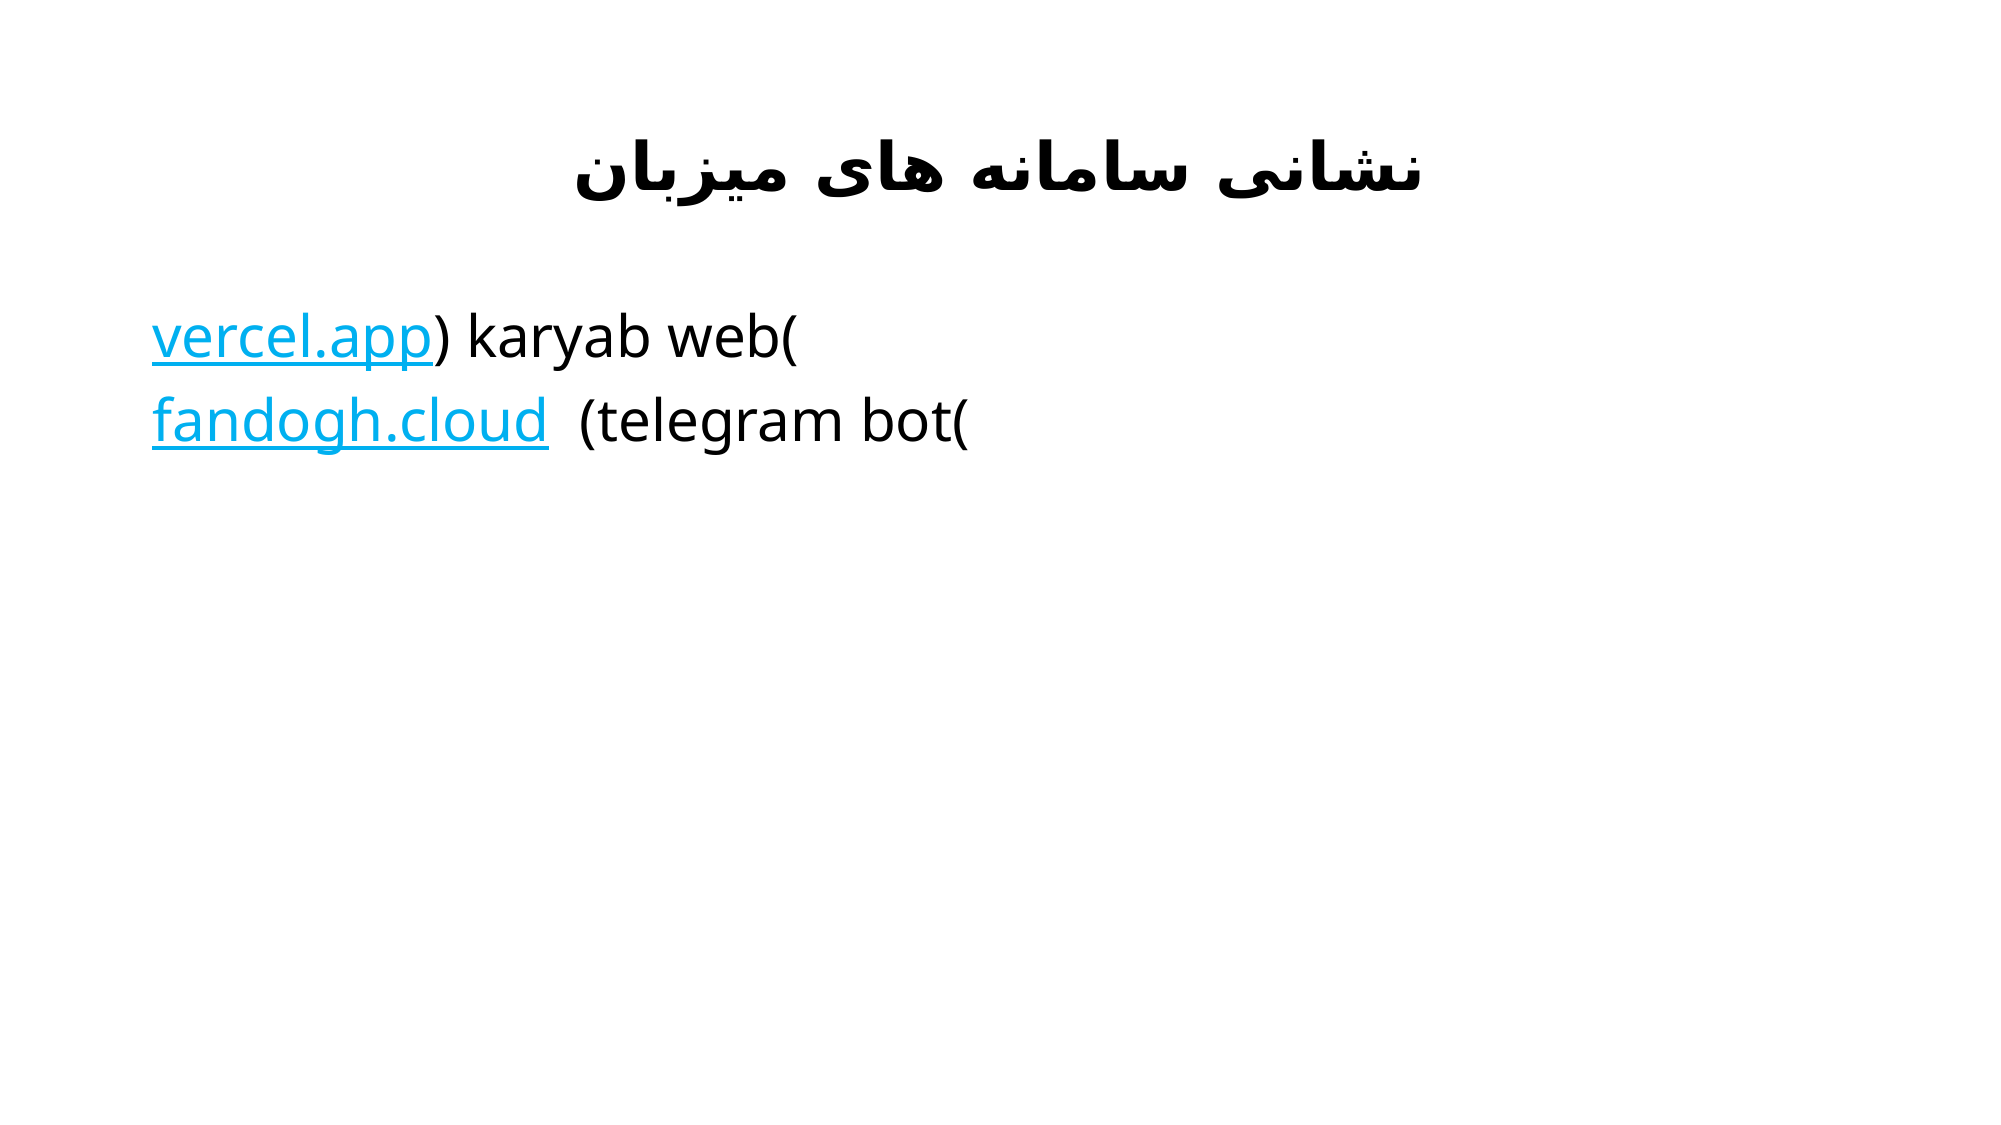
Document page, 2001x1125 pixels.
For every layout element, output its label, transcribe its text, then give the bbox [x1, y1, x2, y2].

list vercel.app) karyab web( fandogh.cloud (telegram bot( [137, 299, 1863, 1014]
title نشانی سامانه های میزبان [137, 59, 1863, 278]
